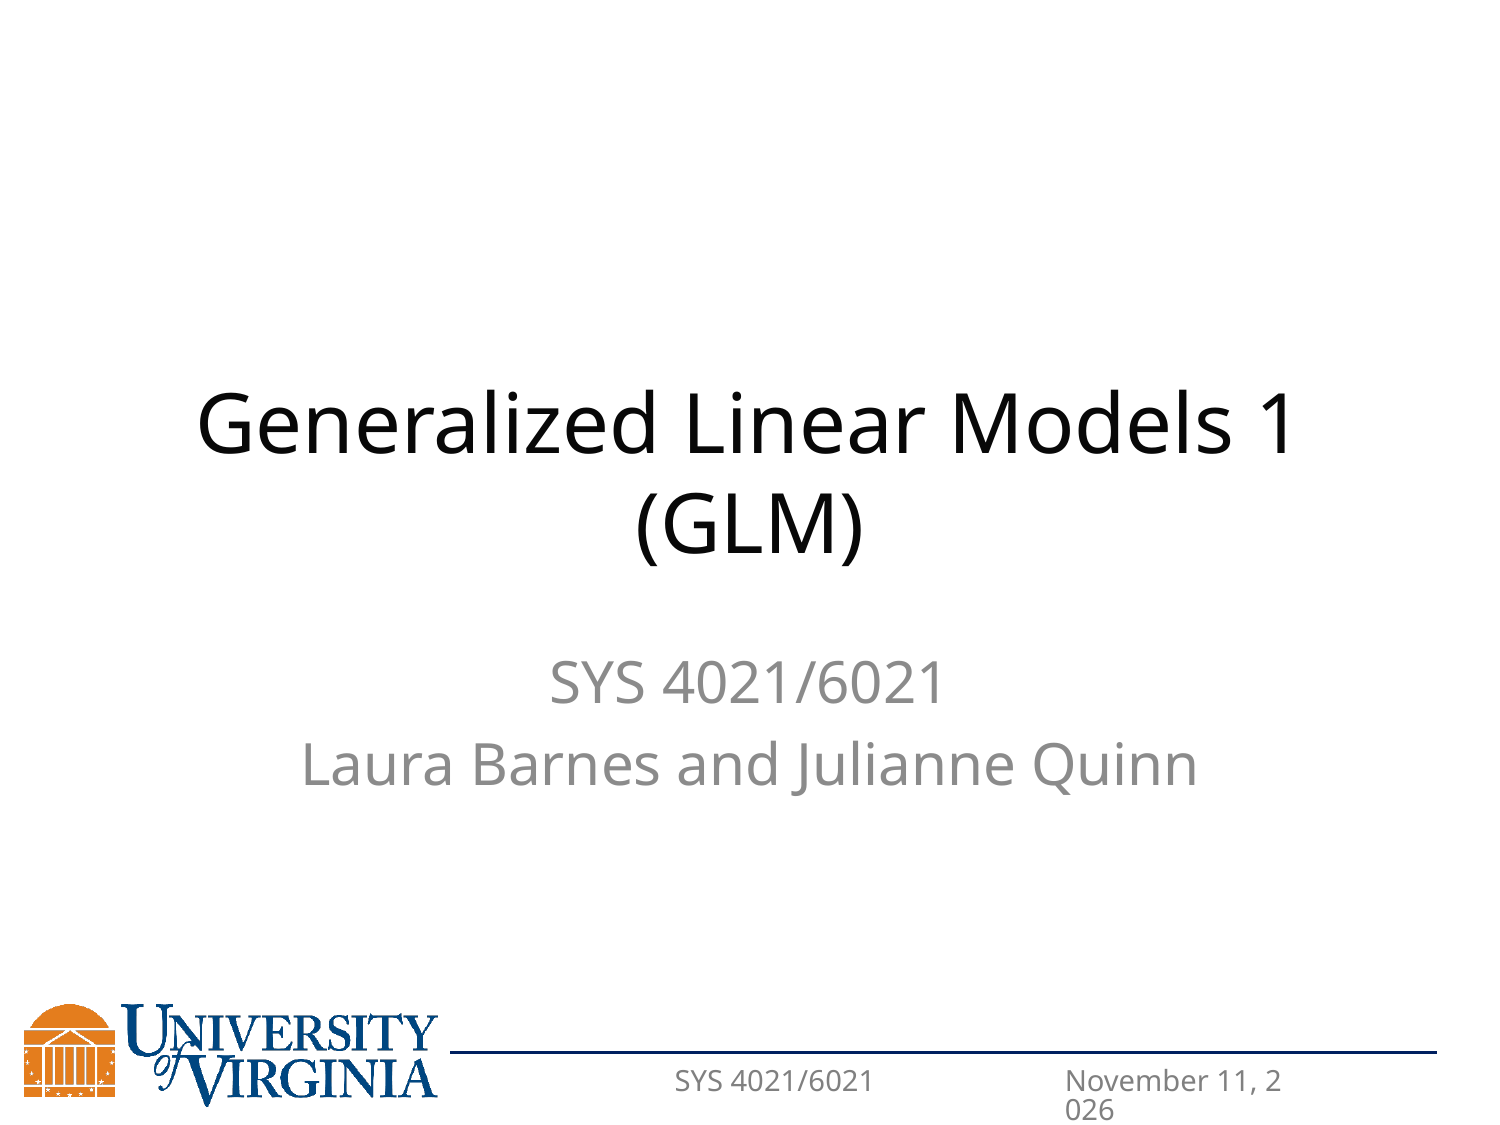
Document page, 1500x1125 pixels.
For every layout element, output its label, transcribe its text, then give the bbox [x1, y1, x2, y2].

title Generalized Linear Models 1 (GLM) [112, 349, 1388, 591]
subtitle SYS 4021/6021 Laura Barnes and Julianne Quinn [225, 637, 1275, 925]
picture [24, 1004, 438, 1109]
